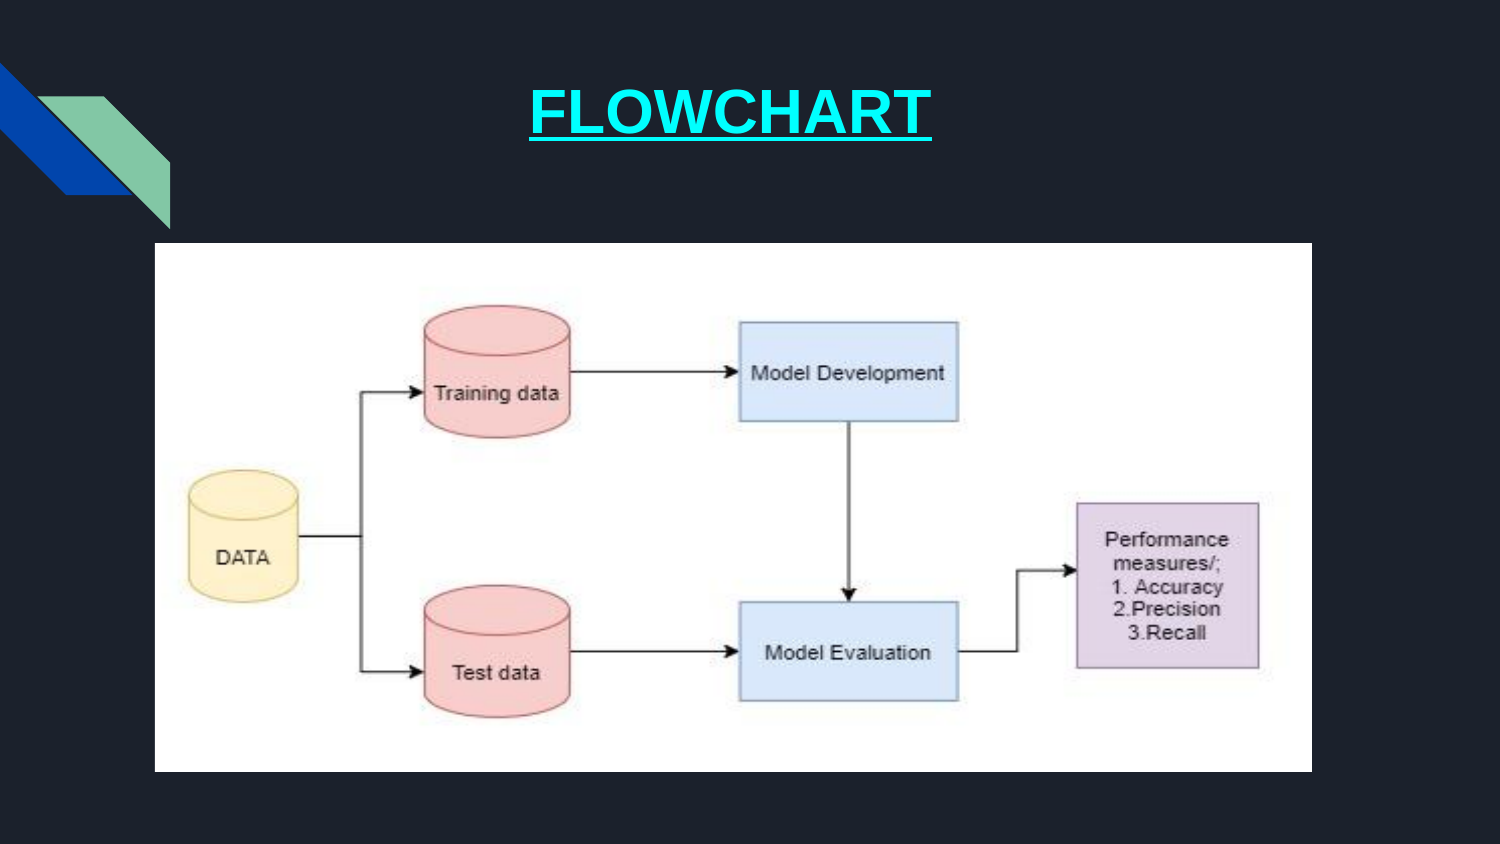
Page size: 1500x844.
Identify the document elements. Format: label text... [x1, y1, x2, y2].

text_box FLOWCHART [514, 56, 953, 176]
picture [154, 243, 1313, 772]
